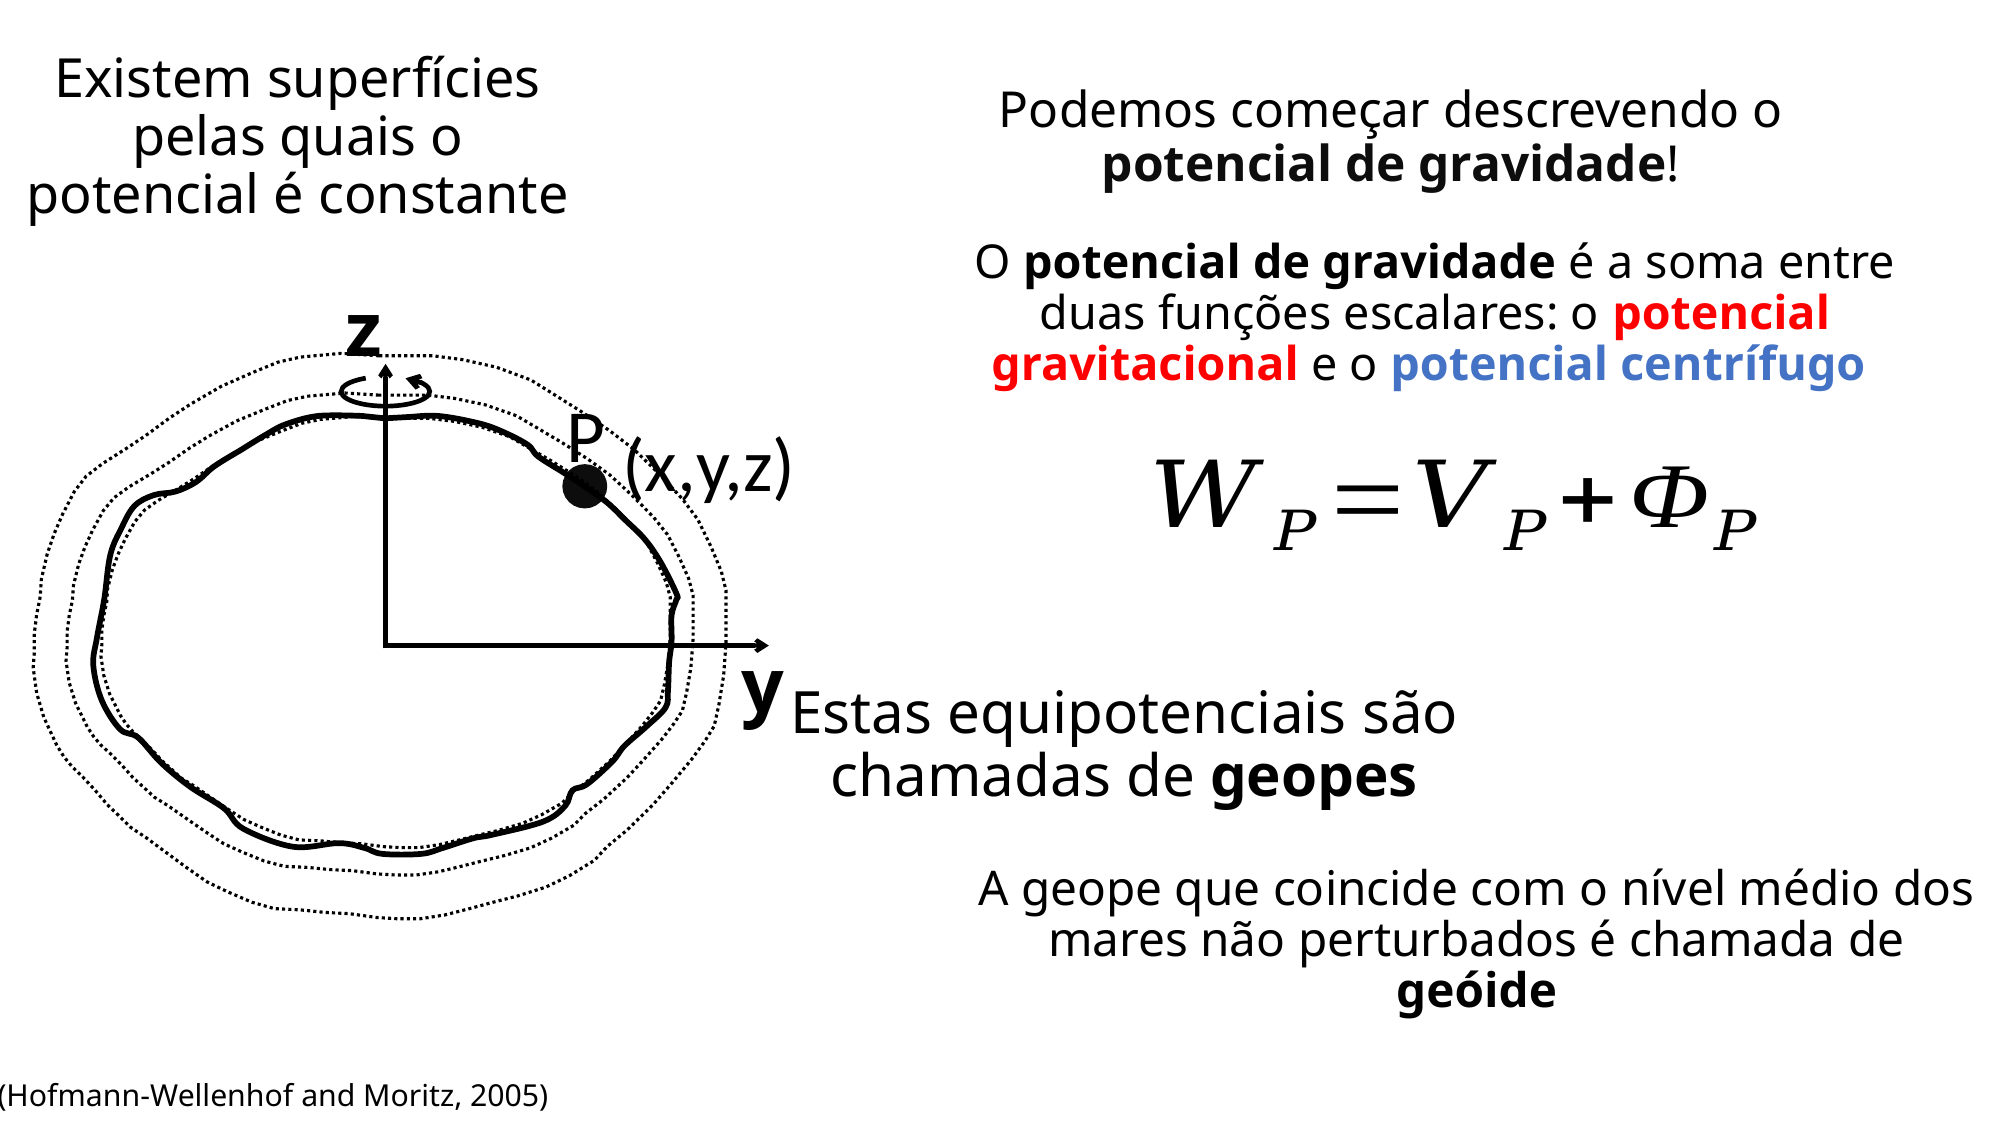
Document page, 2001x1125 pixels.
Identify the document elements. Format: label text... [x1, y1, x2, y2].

text_box (Hofmann-Wellenhof and Moritz, 2005) [0, 1065, 570, 1121]
text_box y [726, 628, 801, 668]
text_box [32, 352, 728, 920]
text_box Estas equipotenciais são chamadas de geopes [720, 668, 1528, 817]
text_box Existem superfícies pelas quais o potencial é constante [10, 37, 585, 233]
text_box (x,y,z) [622, 416, 797, 507]
text_box O potencial de gravidade é a soma entre duas funções escalares: o potencial gravitacional e o potencial centrífugo [920, 225, 1950, 398]
text_box P [551, 380, 618, 435]
text_box Podemos começar descrevendo o potencial de gravidade! [891, 75, 1890, 200]
text_box z [326, 272, 401, 355]
text_box A geope que coincide com o nível médio dos mares não perturbados é chamada de geóide [962, 853, 1992, 1026]
